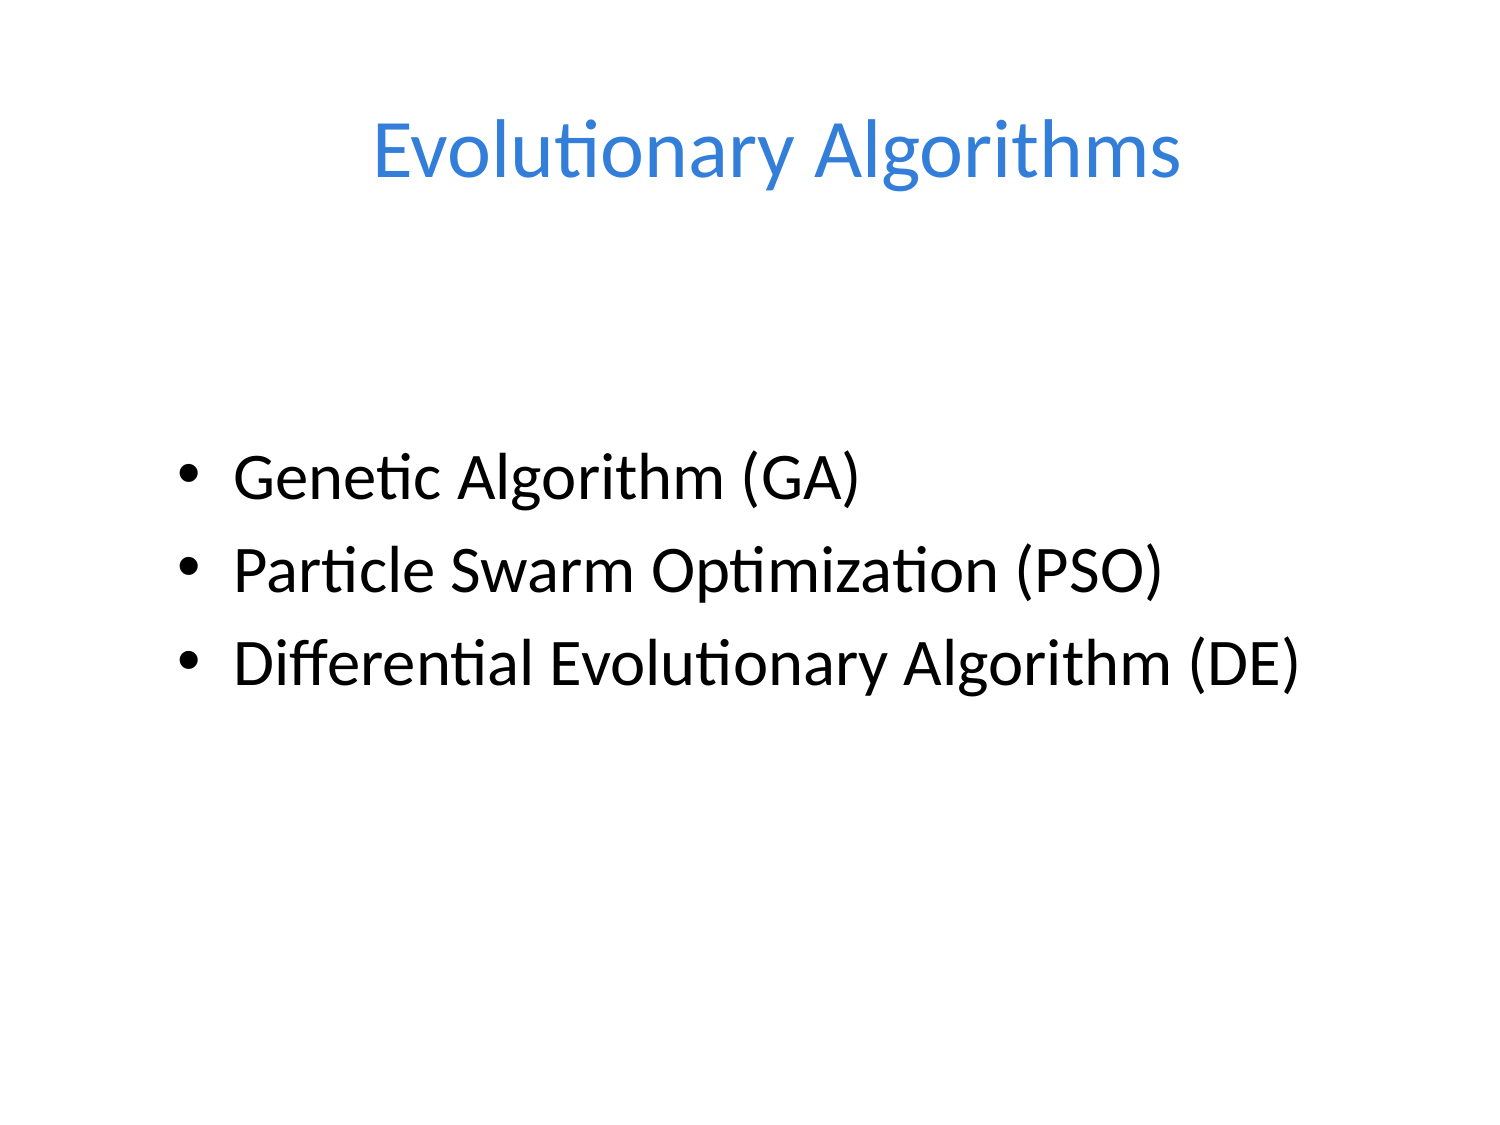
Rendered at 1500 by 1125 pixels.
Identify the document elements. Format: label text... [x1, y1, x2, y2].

title Evolutionary Algorithms [162, 50, 1393, 238]
list Genetic Algorithm (GA) Particle Swarm Optimization (PSO) Differential Evolutionary Algorithm (DE) [162, 425, 1393, 738]
